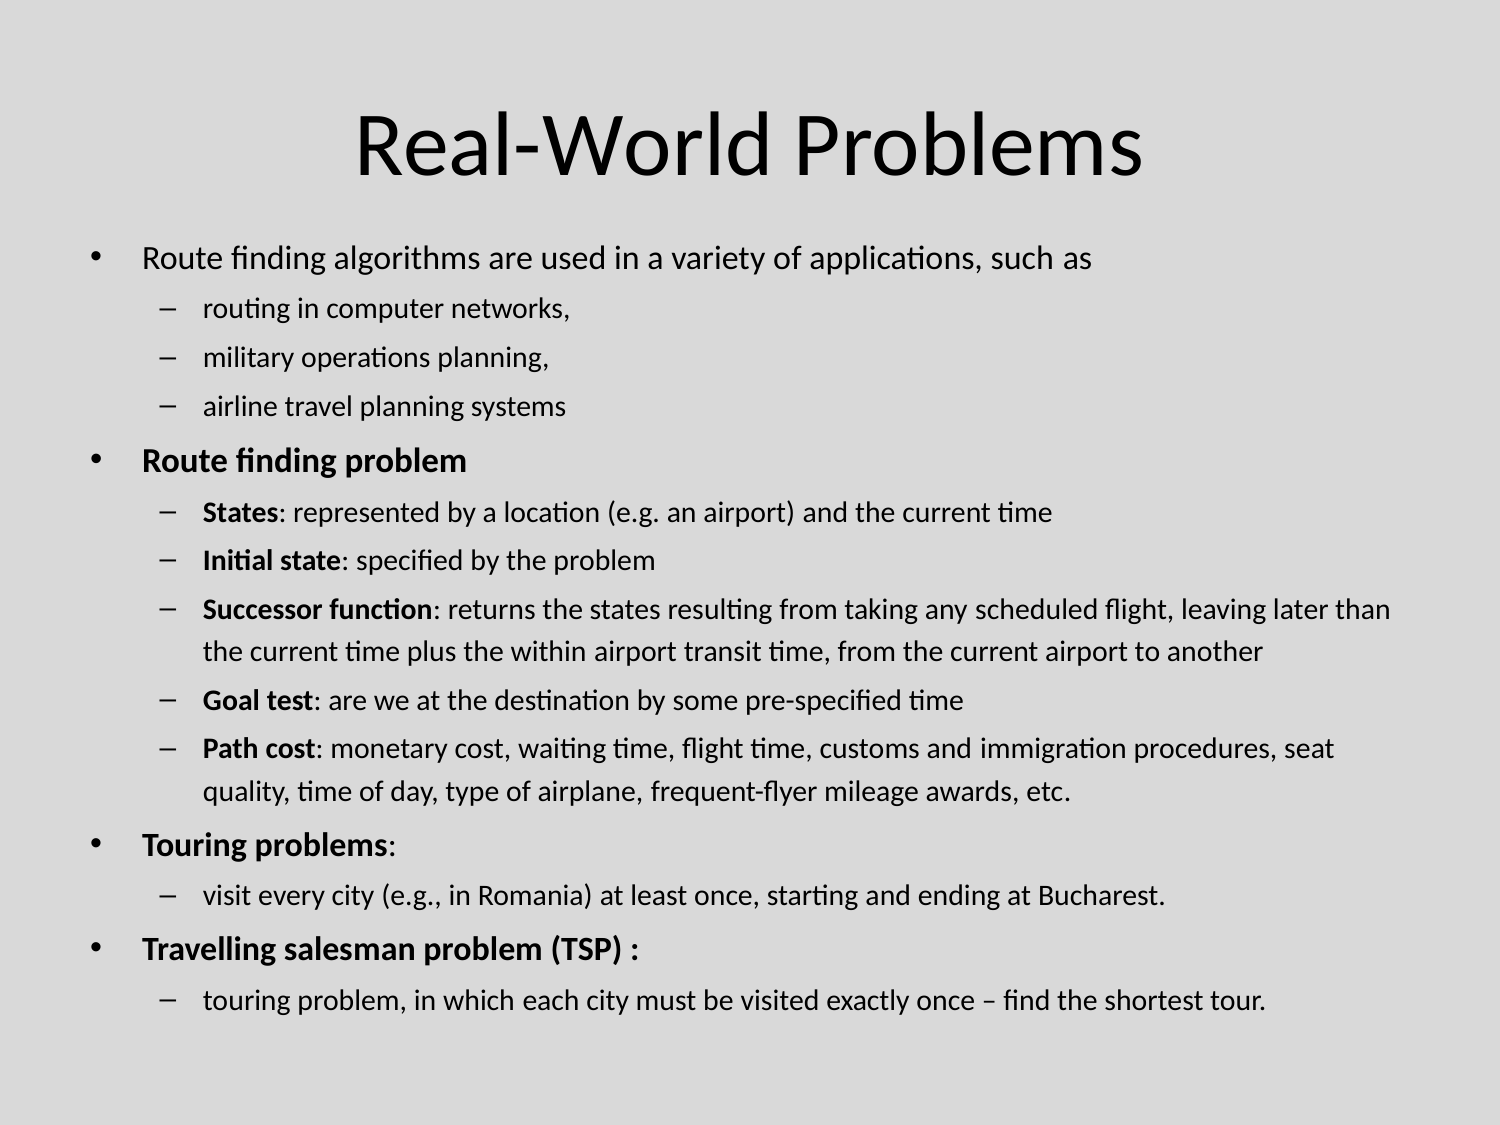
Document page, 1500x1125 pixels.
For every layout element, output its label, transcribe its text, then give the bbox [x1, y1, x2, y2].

title Real-World Problems [75, 45, 1425, 219]
list Route finding algorithms are used in a variety of applications, such as routing in computer networks, military operations planning, airline travel planning systems Route finding problem States: represented by a location (e.g. an airport) and the current time Initial state: specified by the problem Successor function: returns the states resulting from taking any scheduled flight, leaving later than the current time plus the within airport transit time, from the current airport to another Goal test: are we at the destination by some pre-specified time Path cost: monetary cost, waiting time, flight time, customs and immigration procedures, seat quality, time of day, type of airplane, frequent-flyer mileage awards, etc. Touring problems: visit every city (e.g., in Romania) at least once, starting and ending at Bucharest. Travelling salesman problem (TSP) : touring problem, in which each city must be visited exactly once – find the shortest tour. [75, 219, 1425, 1035]
